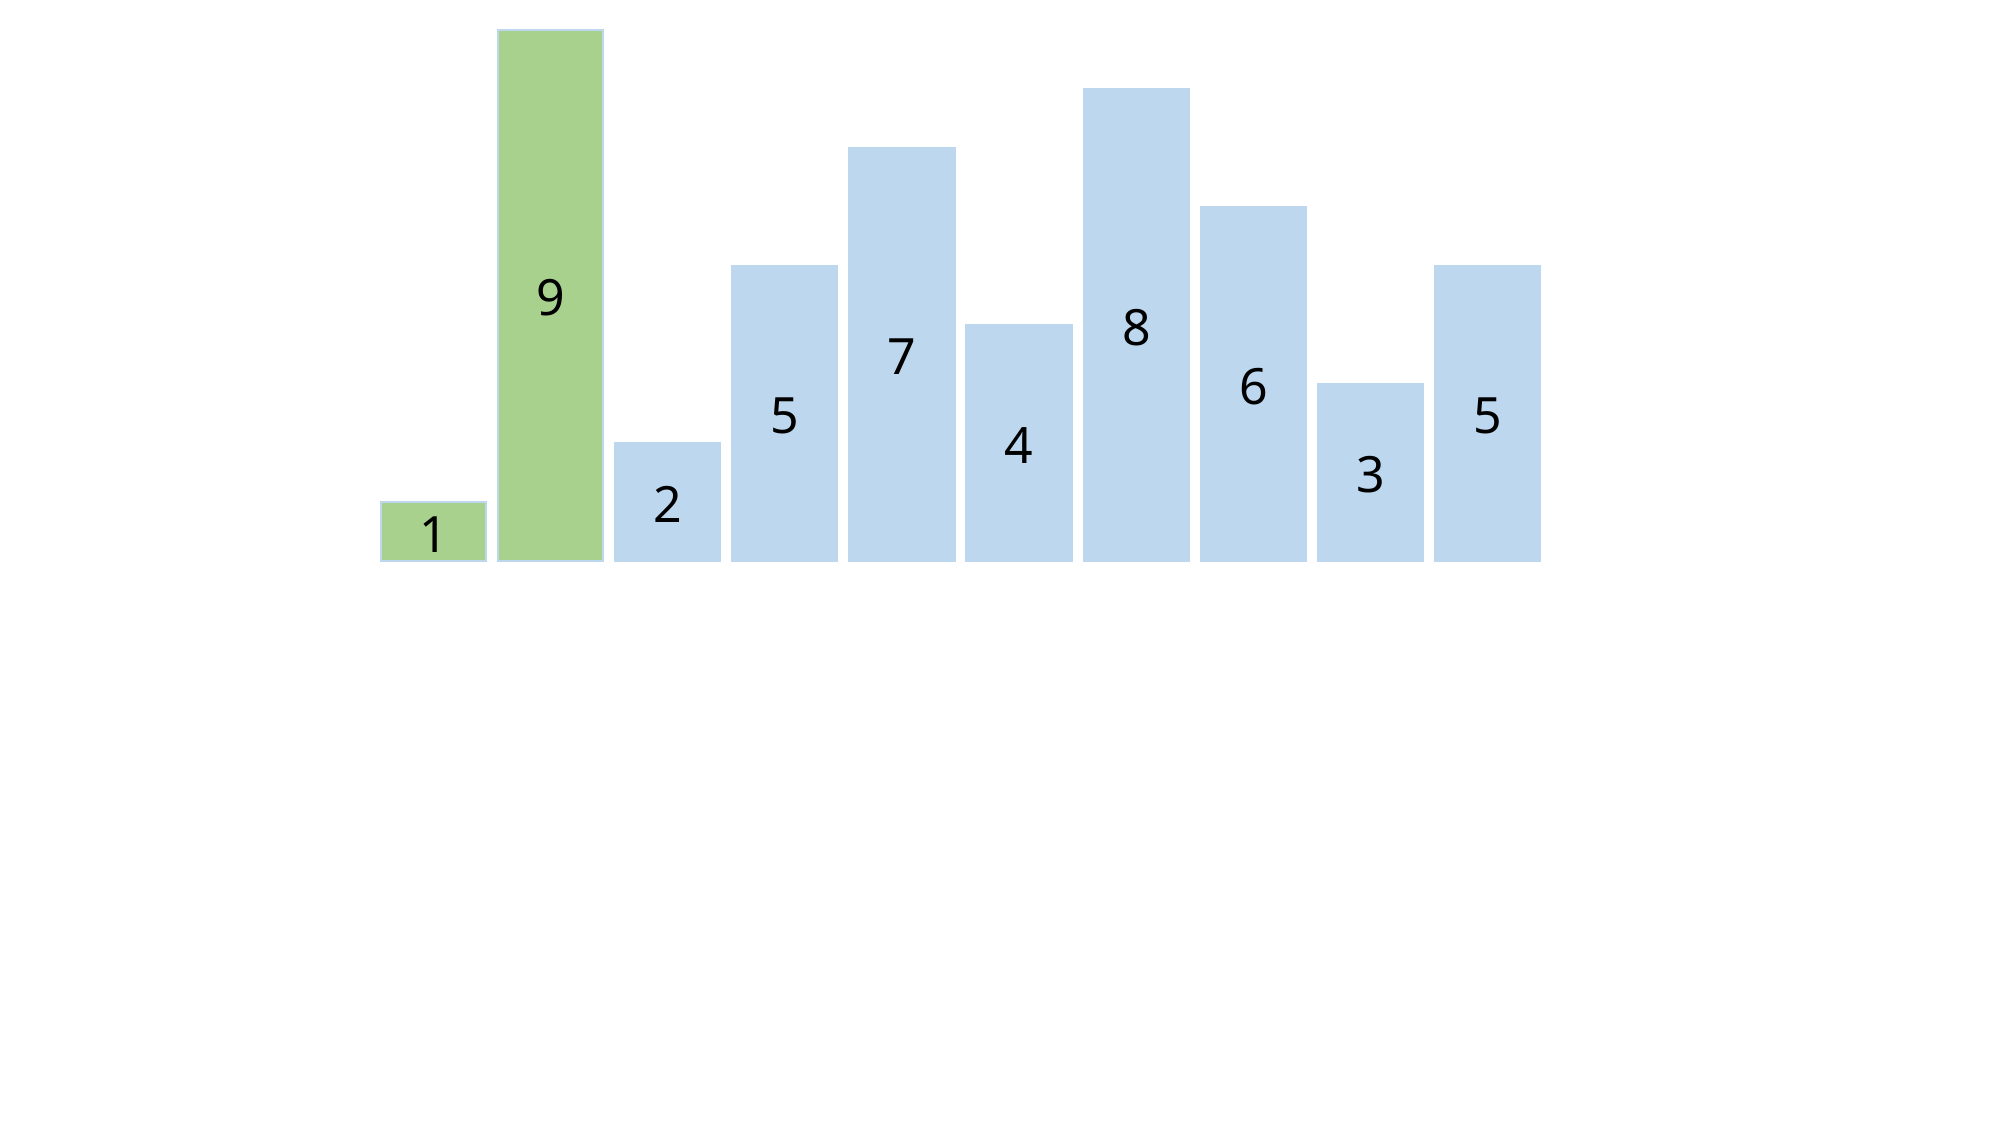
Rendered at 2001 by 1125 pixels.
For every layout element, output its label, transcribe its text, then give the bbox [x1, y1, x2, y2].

text_box 3 [1317, 383, 1424, 562]
text_box 2 [614, 442, 721, 562]
text_box 5 [1434, 265, 1541, 562]
text_box 7 [848, 147, 956, 562]
text_box 5 [731, 265, 838, 562]
text_box 1 [380, 501, 487, 562]
text_box 6 [1200, 206, 1307, 562]
text_box 4 [965, 324, 1073, 562]
text_box 8 [1083, 88, 1190, 562]
text_box 9 [497, 29, 604, 562]
